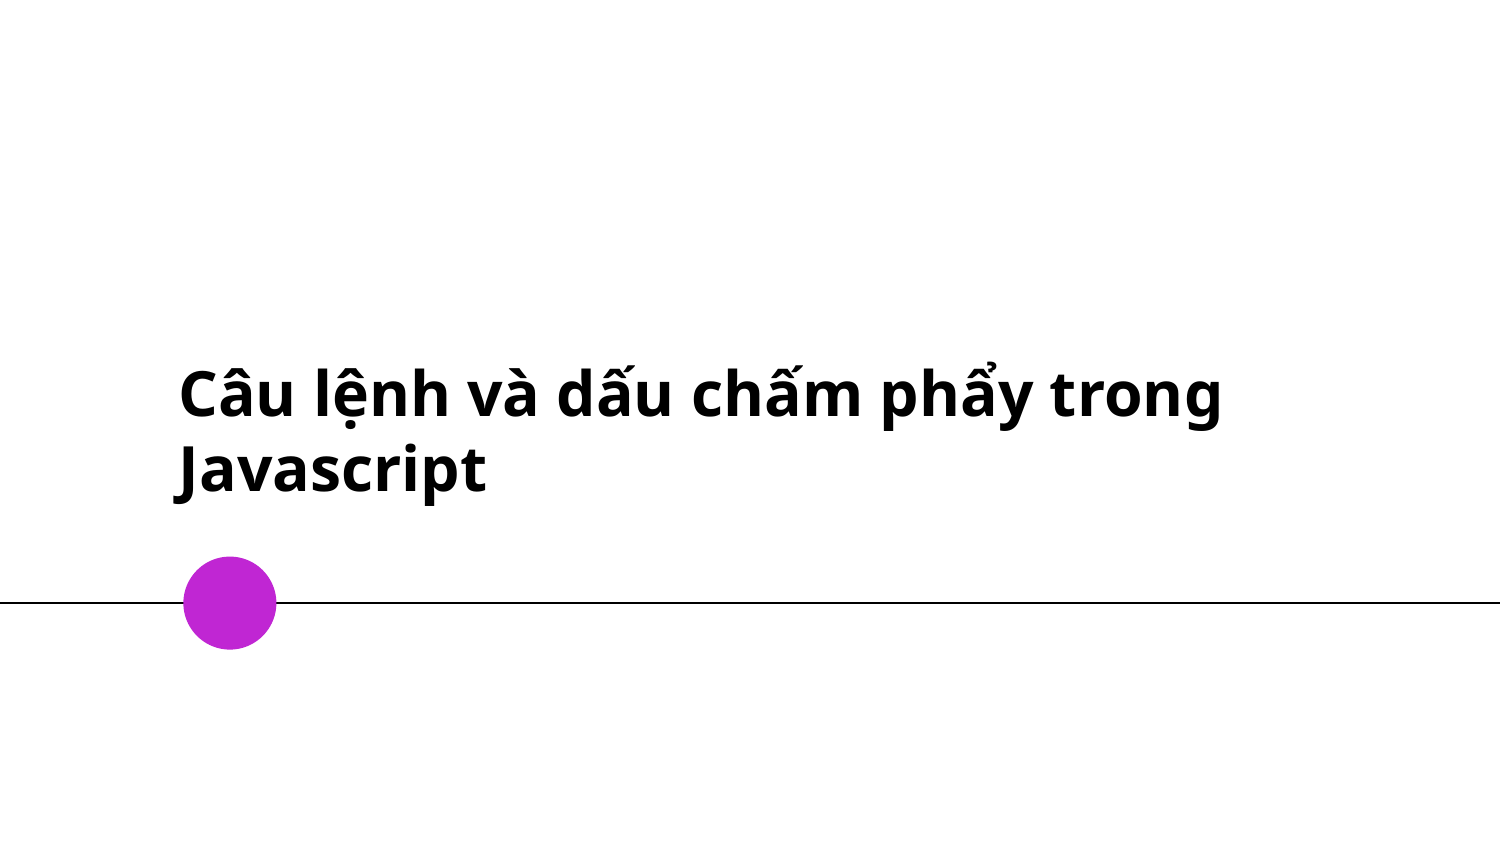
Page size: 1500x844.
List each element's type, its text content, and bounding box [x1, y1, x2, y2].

title Câu lệnh và dấu chấm phẩy trong Javascript [163, 328, 1329, 519]
